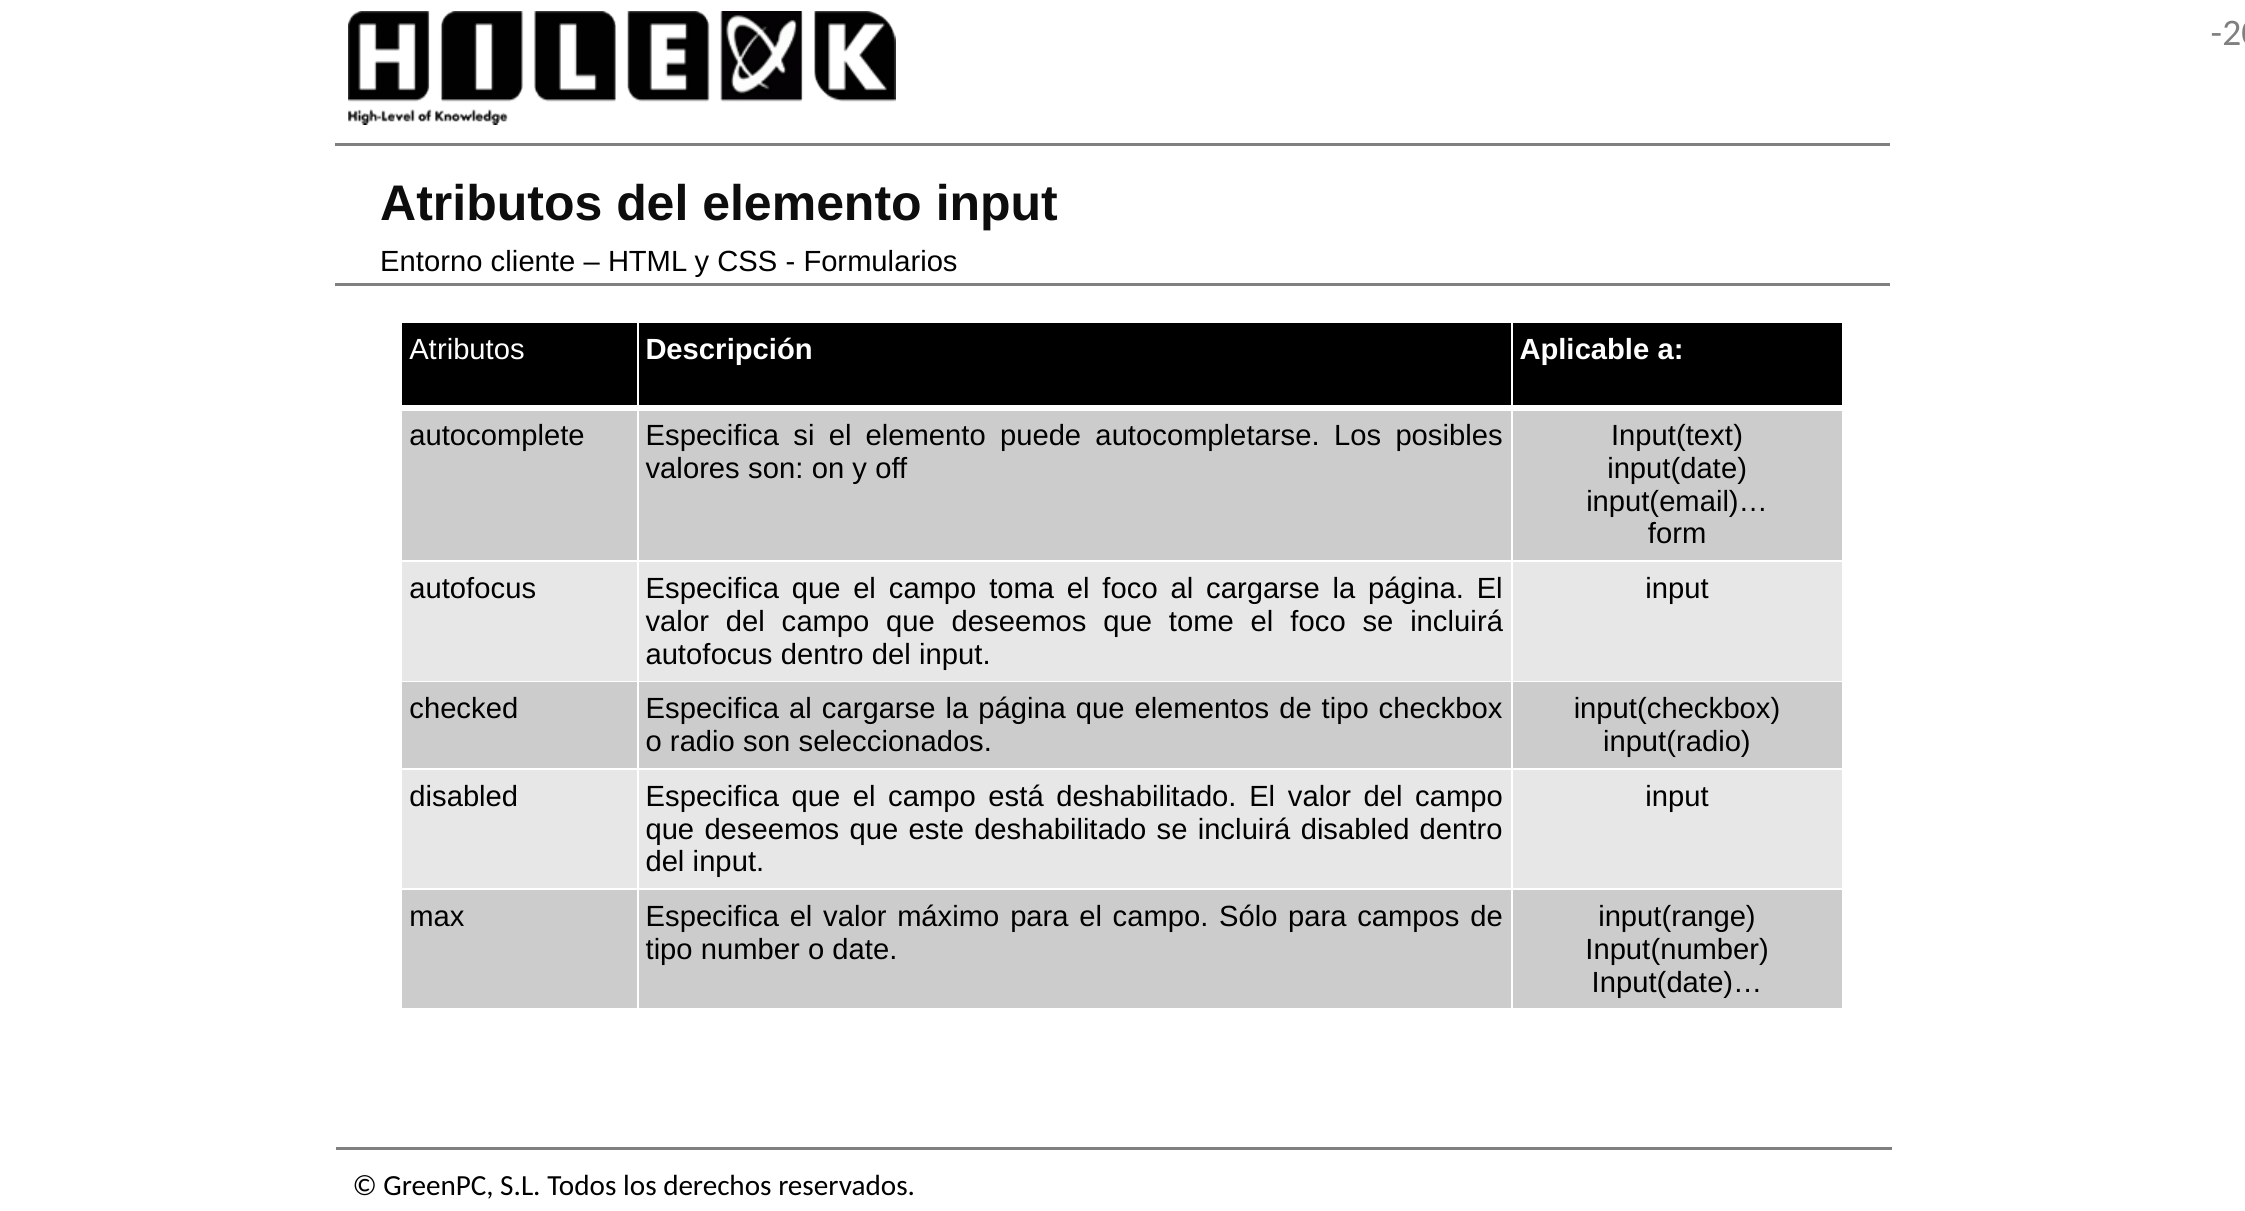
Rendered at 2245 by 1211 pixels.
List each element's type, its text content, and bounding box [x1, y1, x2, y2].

table_cell max [402, 890, 637, 1008]
picture [348, 11, 896, 125]
title Atributos del elemento input [360, 159, 1879, 241]
table_cell Especifica si el elemento puede autocompletarse. Los posibles valores son: on y off [639, 411, 1511, 560]
list Entorno cliente – HTML y CSS - Formularios [360, 231, 1501, 288]
table_cell Especifica el valor máximo para el campo. Sólo para campos de tipo number o date. [639, 890, 1511, 1008]
table_cell Especifica que el campo está deshabilitado. El valor del campo que deseemos que este deshabilitado se incluirá disabled dentro del input. [639, 770, 1511, 888]
table_cell input [1513, 562, 1842, 681]
table_cell input [1513, 770, 1842, 888]
table_header Aplicable a: [1513, 323, 1842, 405]
table_cell Input(text) input(date) input(email)… form [1513, 411, 1842, 560]
table_cell disabled [402, 770, 637, 888]
table_cell checked [402, 682, 637, 768]
table_cell autofocus [402, 562, 637, 681]
table_header Descripción [639, 323, 1511, 405]
table_cell input(range) Input(number) Input(date)… [1513, 890, 1842, 1008]
table_cell autocomplete [402, 411, 637, 560]
table_cell Especifica al cargarse la página que elementos de tipo checkbox o radio son seleccionados. [639, 682, 1511, 768]
table_cell Especifica que el campo toma el foco al cargarse la página. El valor del campo que deseemos que tome el foco se incluirá autofocus dentro del input. [639, 562, 1511, 681]
table_cell input(checkbox) input(radio) [1513, 682, 1842, 768]
table_header Atributos [402, 323, 637, 405]
